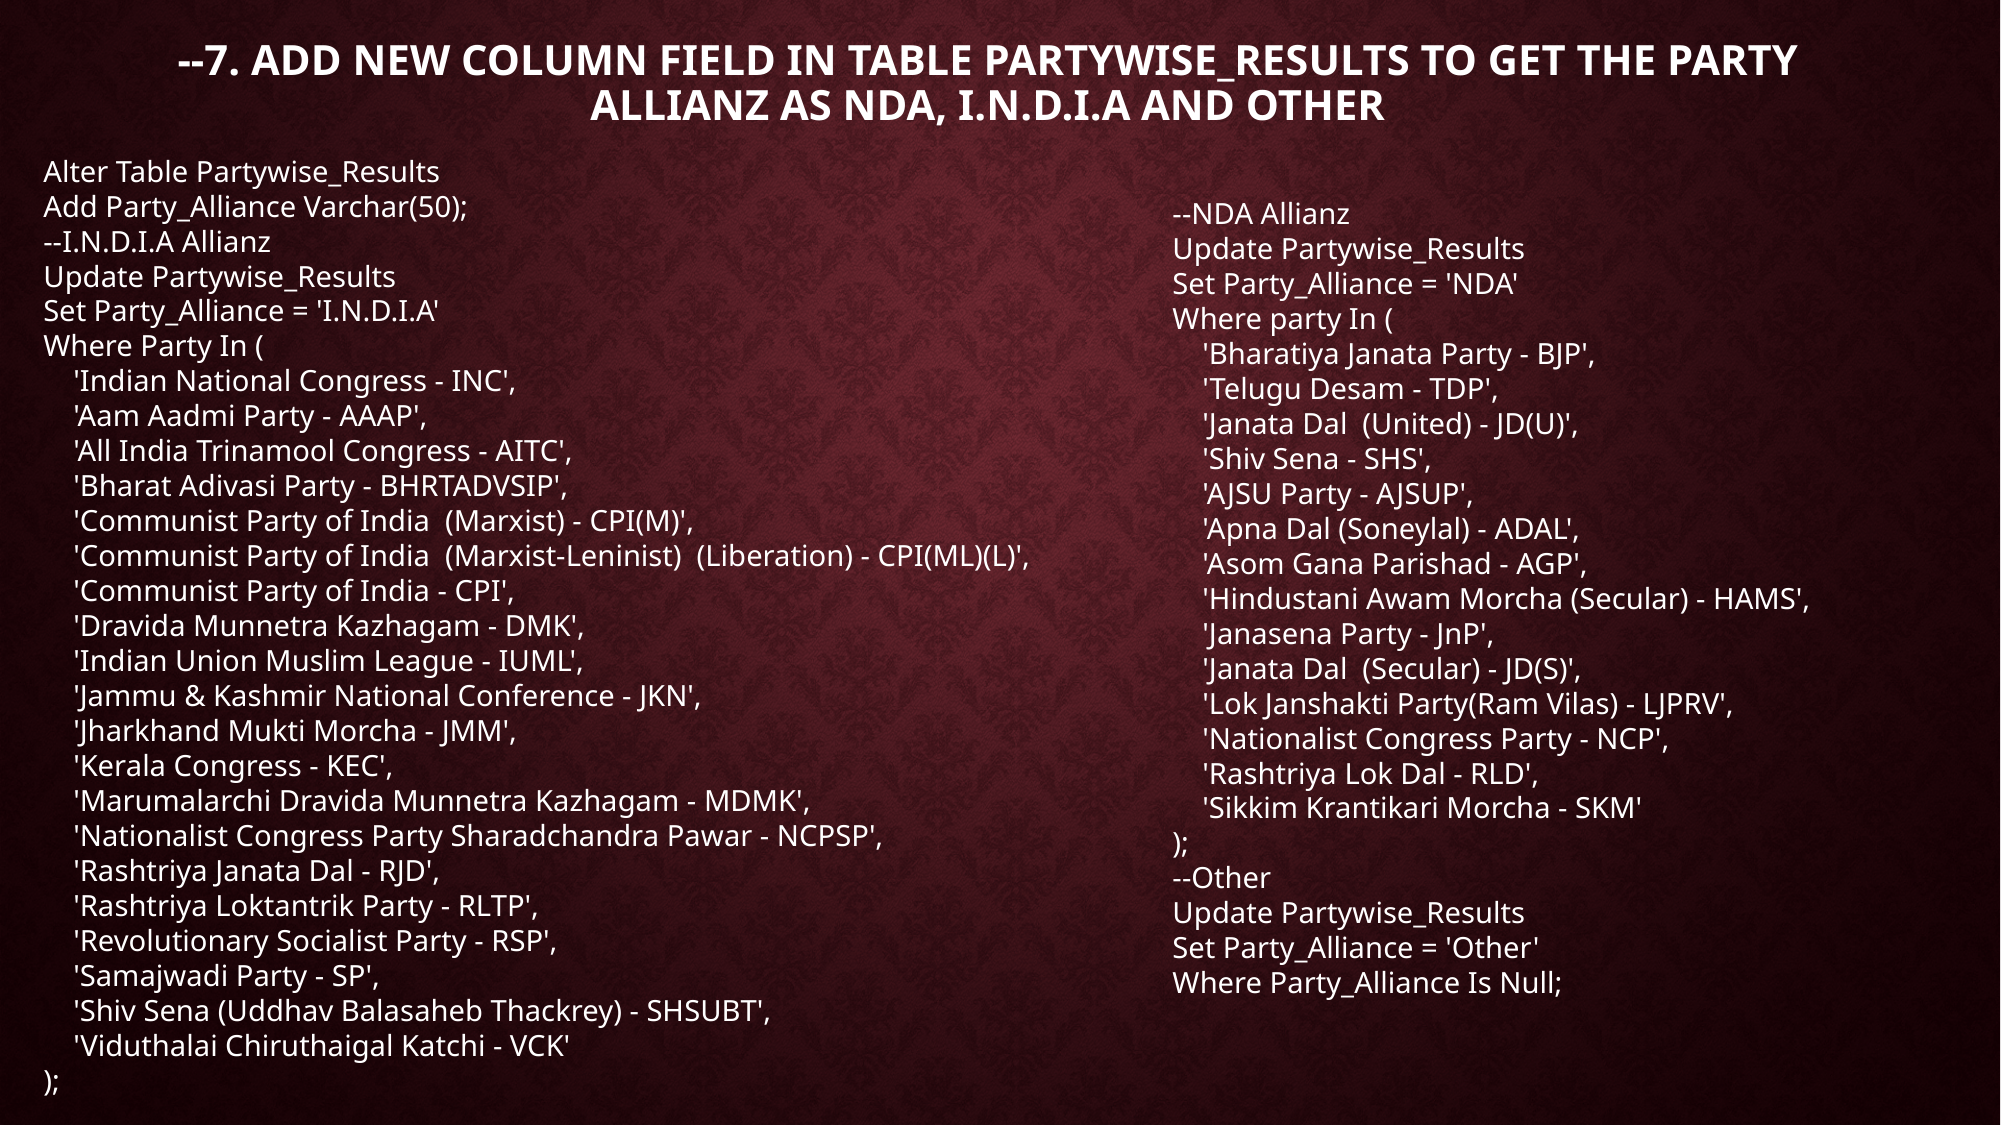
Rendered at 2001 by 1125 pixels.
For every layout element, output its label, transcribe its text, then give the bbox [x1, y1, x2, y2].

text_box --NDA Allianz Update Partywise_Results Set Party_Alliance = 'NDA' Where party In ( 'Bharatiya Janata Party - BJP', 'Telugu Desam - TDP', 'Janata Dal (United) - JD(U)', 'Shiv Sena - SHS', 'AJSU Party - AJSUP', 'Apna Dal (Soneylal) - ADAL', 'Asom Gana Parishad - AGP', 'Hindustani Awam Morcha (Secular) - HAMS', 'Janasena Party - JnP', 'Janata Dal (Secular) - JD(S)', 'Lok Janshakti Party(Ram Vilas) - LJPRV', 'Nationalist Congress Party - NCP', 'Rashtriya Lok Dal - RLD', 'Sikkim Krantikari Morcha - SKM' ); --Other Update Partywise_Results Set Party_Alliance = 'Other' Where Party_Alliance Is Null; [1157, 188, 1893, 1007]
title --7. Add new column field in table partywise_results to get the Party Allianz as NDA, I.N.D.I.A and OTHER [136, 9, 1840, 159]
text_box Alter Table Partywise_Results Add Party_Alliance Varchar(50); --I.N.D.I.A Allianz Update Partywise_Results Set Party_Alliance = 'I.N.D.I.A' Where Party In ( 'Indian National Congress - INC', 'Aam Aadmi Party - AAAP', 'All India Trinamool Congress - AITC', 'Bharat Adivasi Party - BHRTADVSIP', 'Communist Party of India (Marxist) - CPI(M)', 'Communist Party of India (Marxist-Leninist) (Liberation) - CPI(ML)(L)', 'Communist Party of India - CPI', 'Dravida Munnetra Kazhagam - DMK', 'Indian Union Muslim League - IUML', 'Jammu & Kashmir National Conference - JKN', 'Jharkhand Mukti Morcha - JMM', 'Kerala Congress - KEC', 'Marumalarchi Dravida Munnetra Kazhagam - MDMK', 'Nationalist Congress Party Sharadchandra Pawar - NCPSP', 'Rashtriya Janata Dal - RJD', 'Rashtriya Loktantrik Party - RLTP', 'Revolutionary Socialist Party - RSP', 'Samajwadi Party - SP', 'Shiv Sena (Uddhav Balasaheb Thackrey) - SHSUBT', 'Viduthalai Chiruthaigal Katchi - VCK' ); [28, 145, 1060, 1105]
